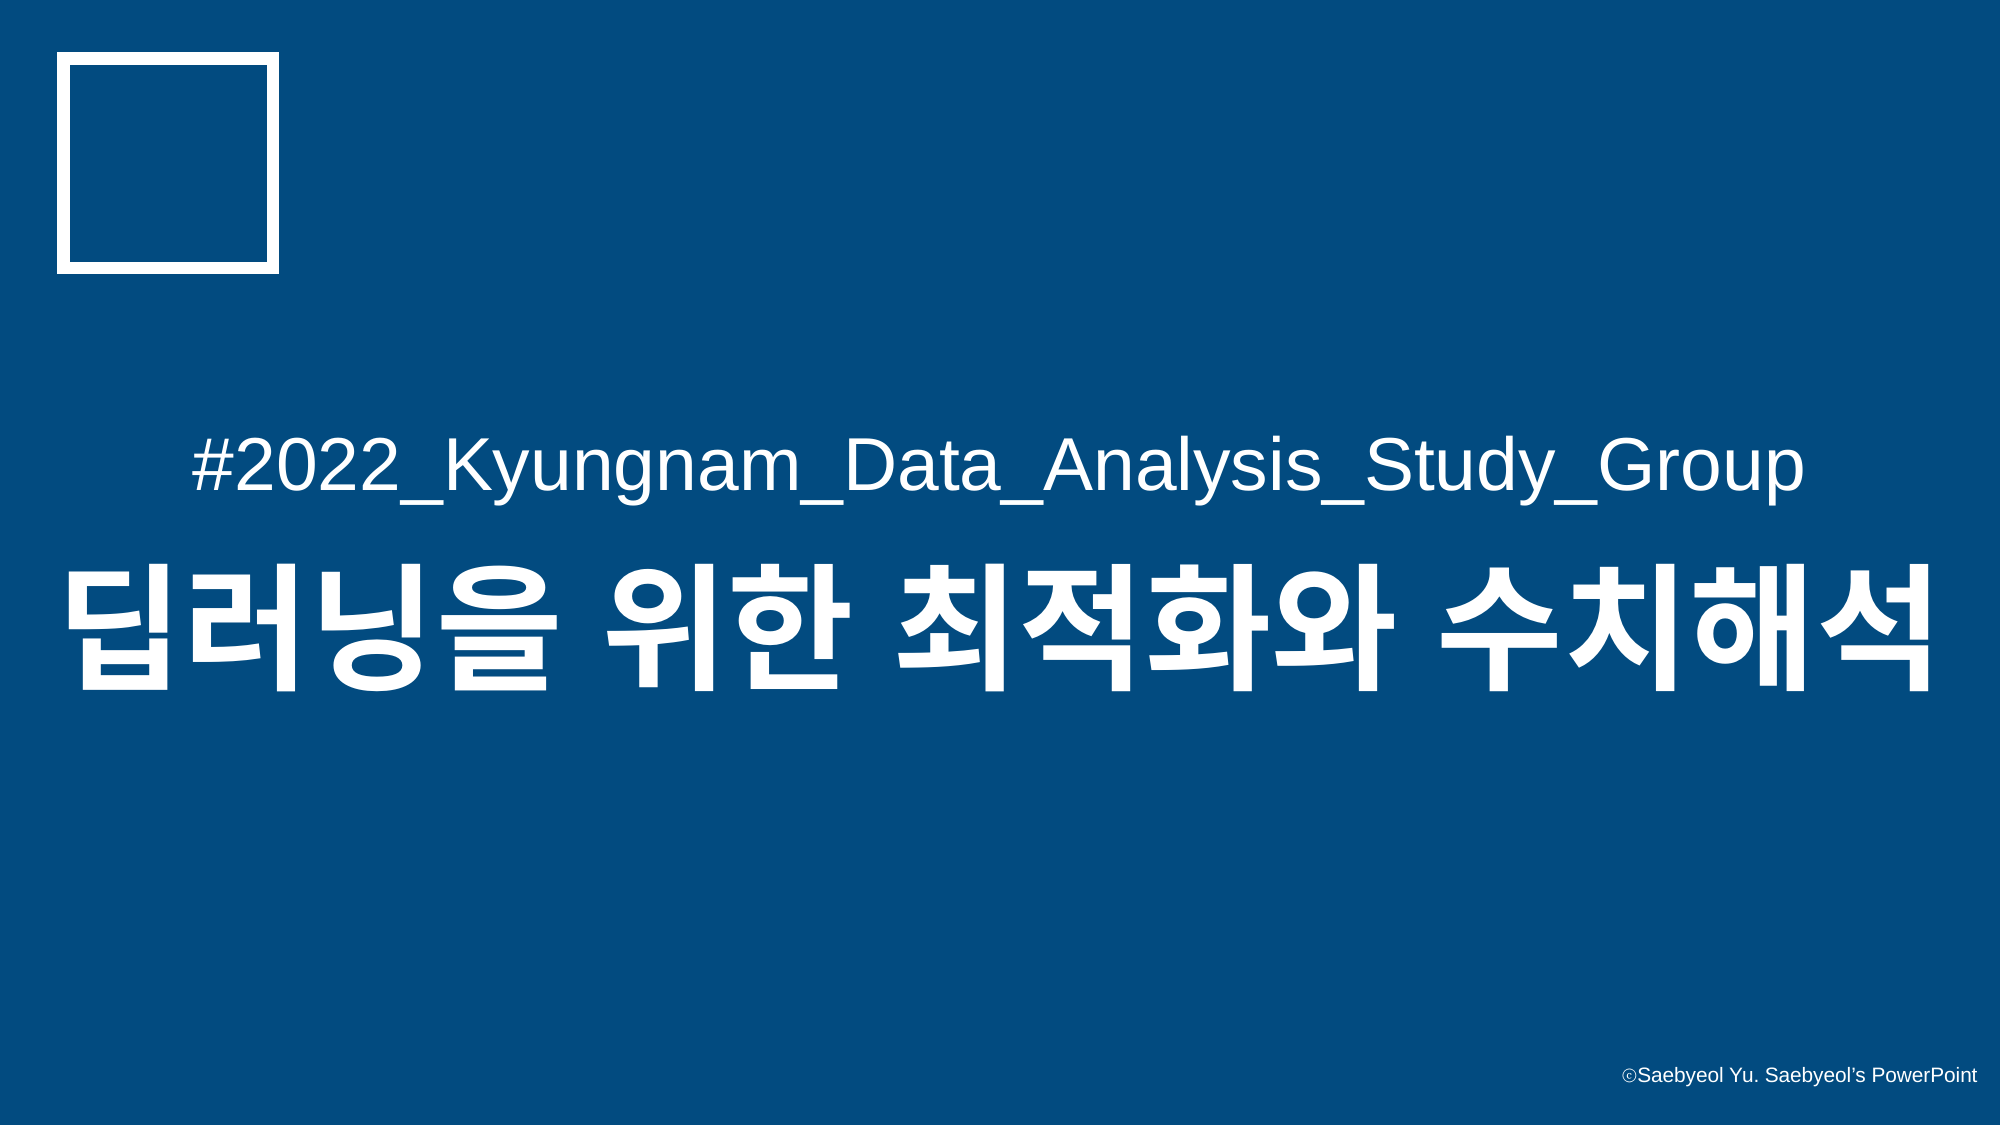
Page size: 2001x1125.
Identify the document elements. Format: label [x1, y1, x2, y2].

text_box [62, 57, 274, 269]
text_box [49, 408, 1951, 717]
